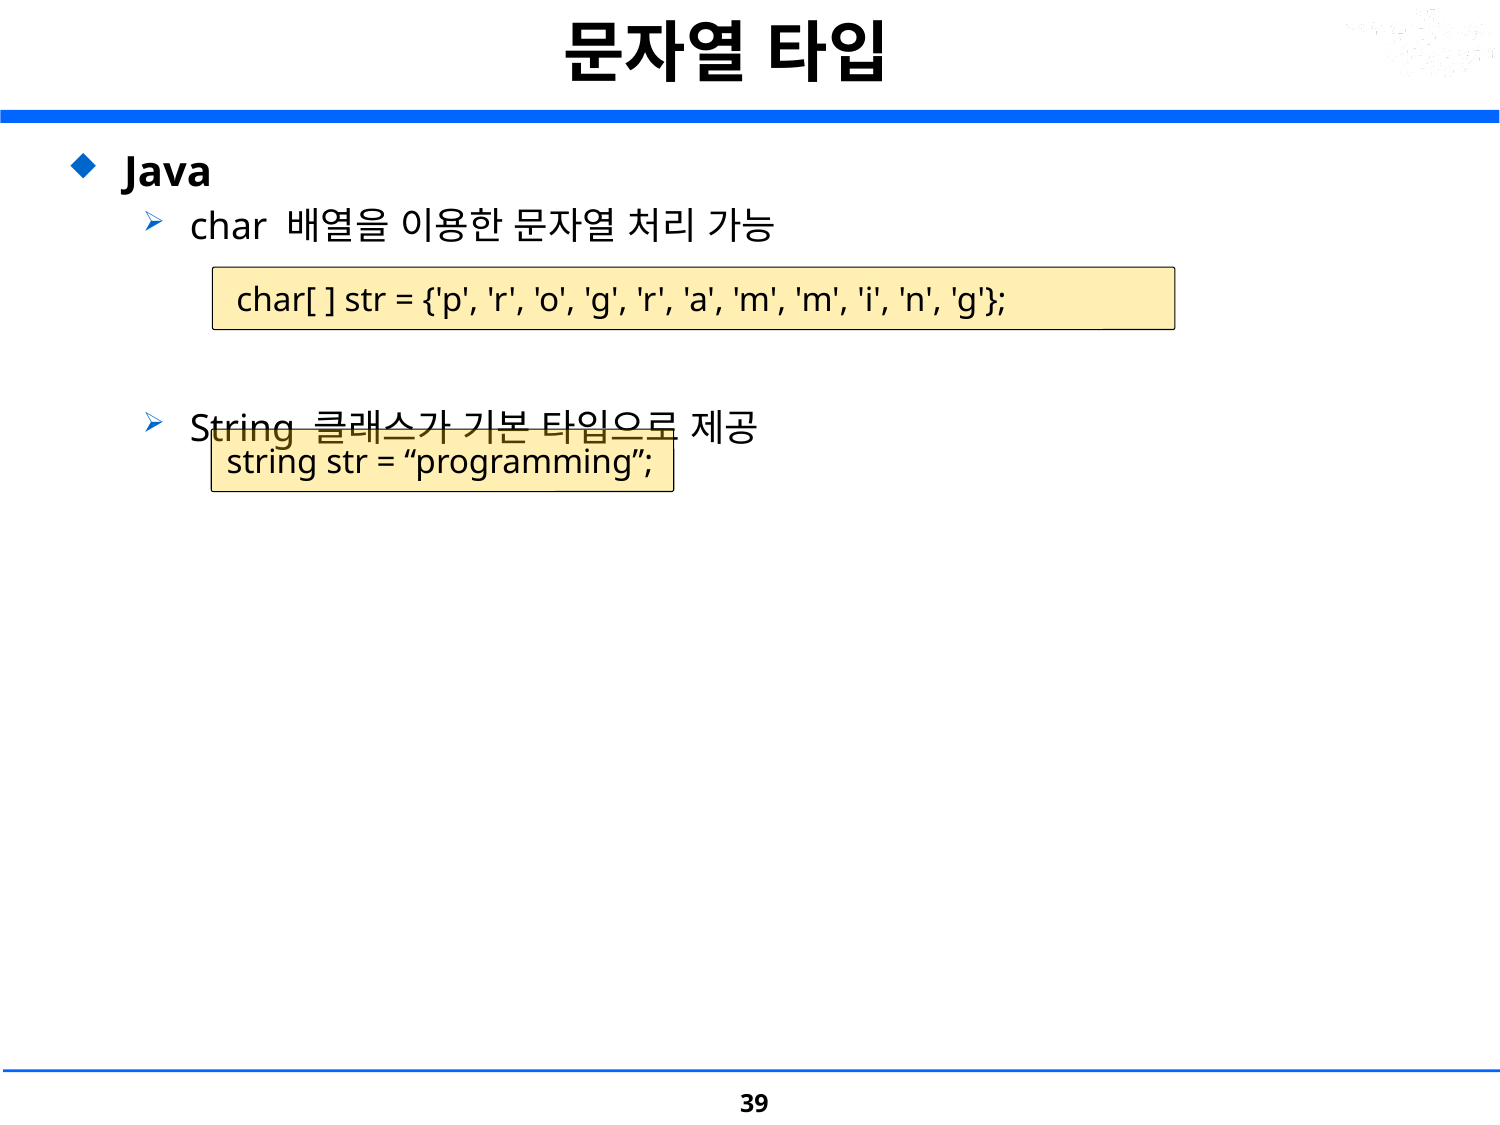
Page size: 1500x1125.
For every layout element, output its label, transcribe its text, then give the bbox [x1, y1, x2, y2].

title 문자열 타입 [51, 1, 1402, 119]
picture [1402, 7, 1495, 77]
list Java char 배열을 이용한 문자열 처리 가능 String 클래스가 기본 타입으로 제공 [53, 137, 1436, 1059]
text_box char[ ] str = {'p', 'r', 'o', 'g', 'r', 'a', 'm', 'm', 'i', 'n', 'g'}; [212, 267, 1175, 330]
text_box string str = “programming”; [211, 429, 674, 492]
